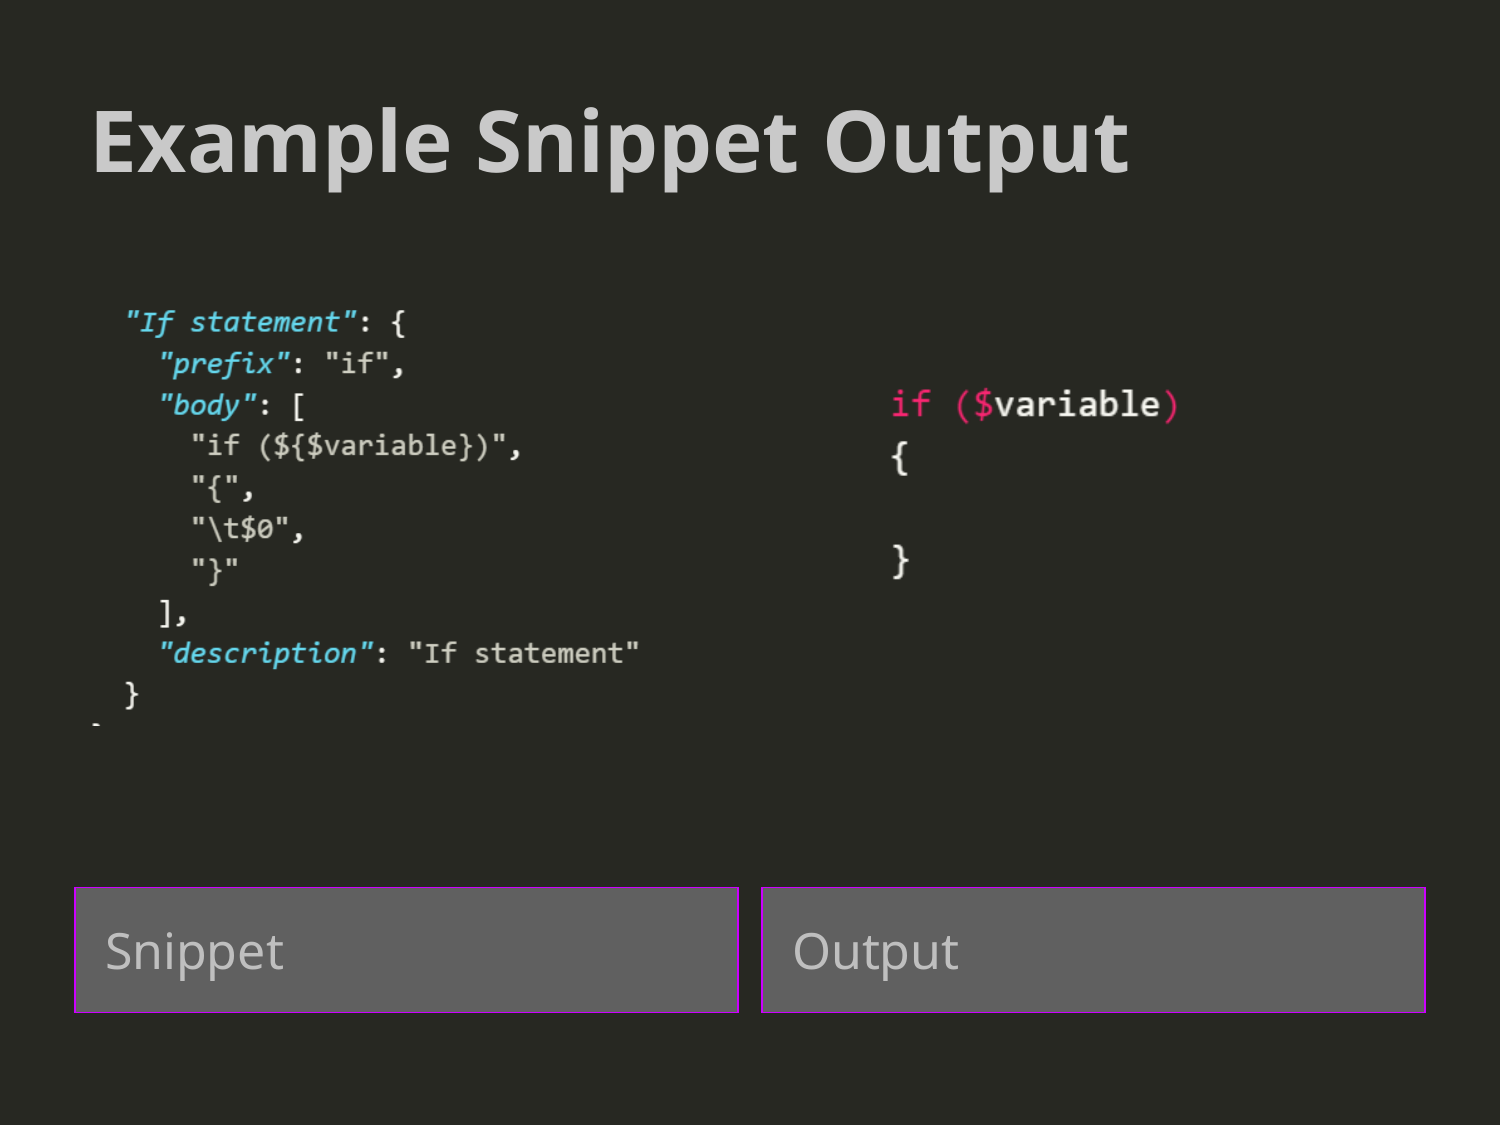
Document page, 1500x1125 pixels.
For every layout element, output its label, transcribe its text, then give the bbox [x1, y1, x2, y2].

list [74, 299, 738, 726]
list Snippet [74, 887, 739, 1013]
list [837, 324, 1351, 676]
list Output [761, 887, 1426, 1013]
title Example Snippet Output [75, 44, 1425, 233]
